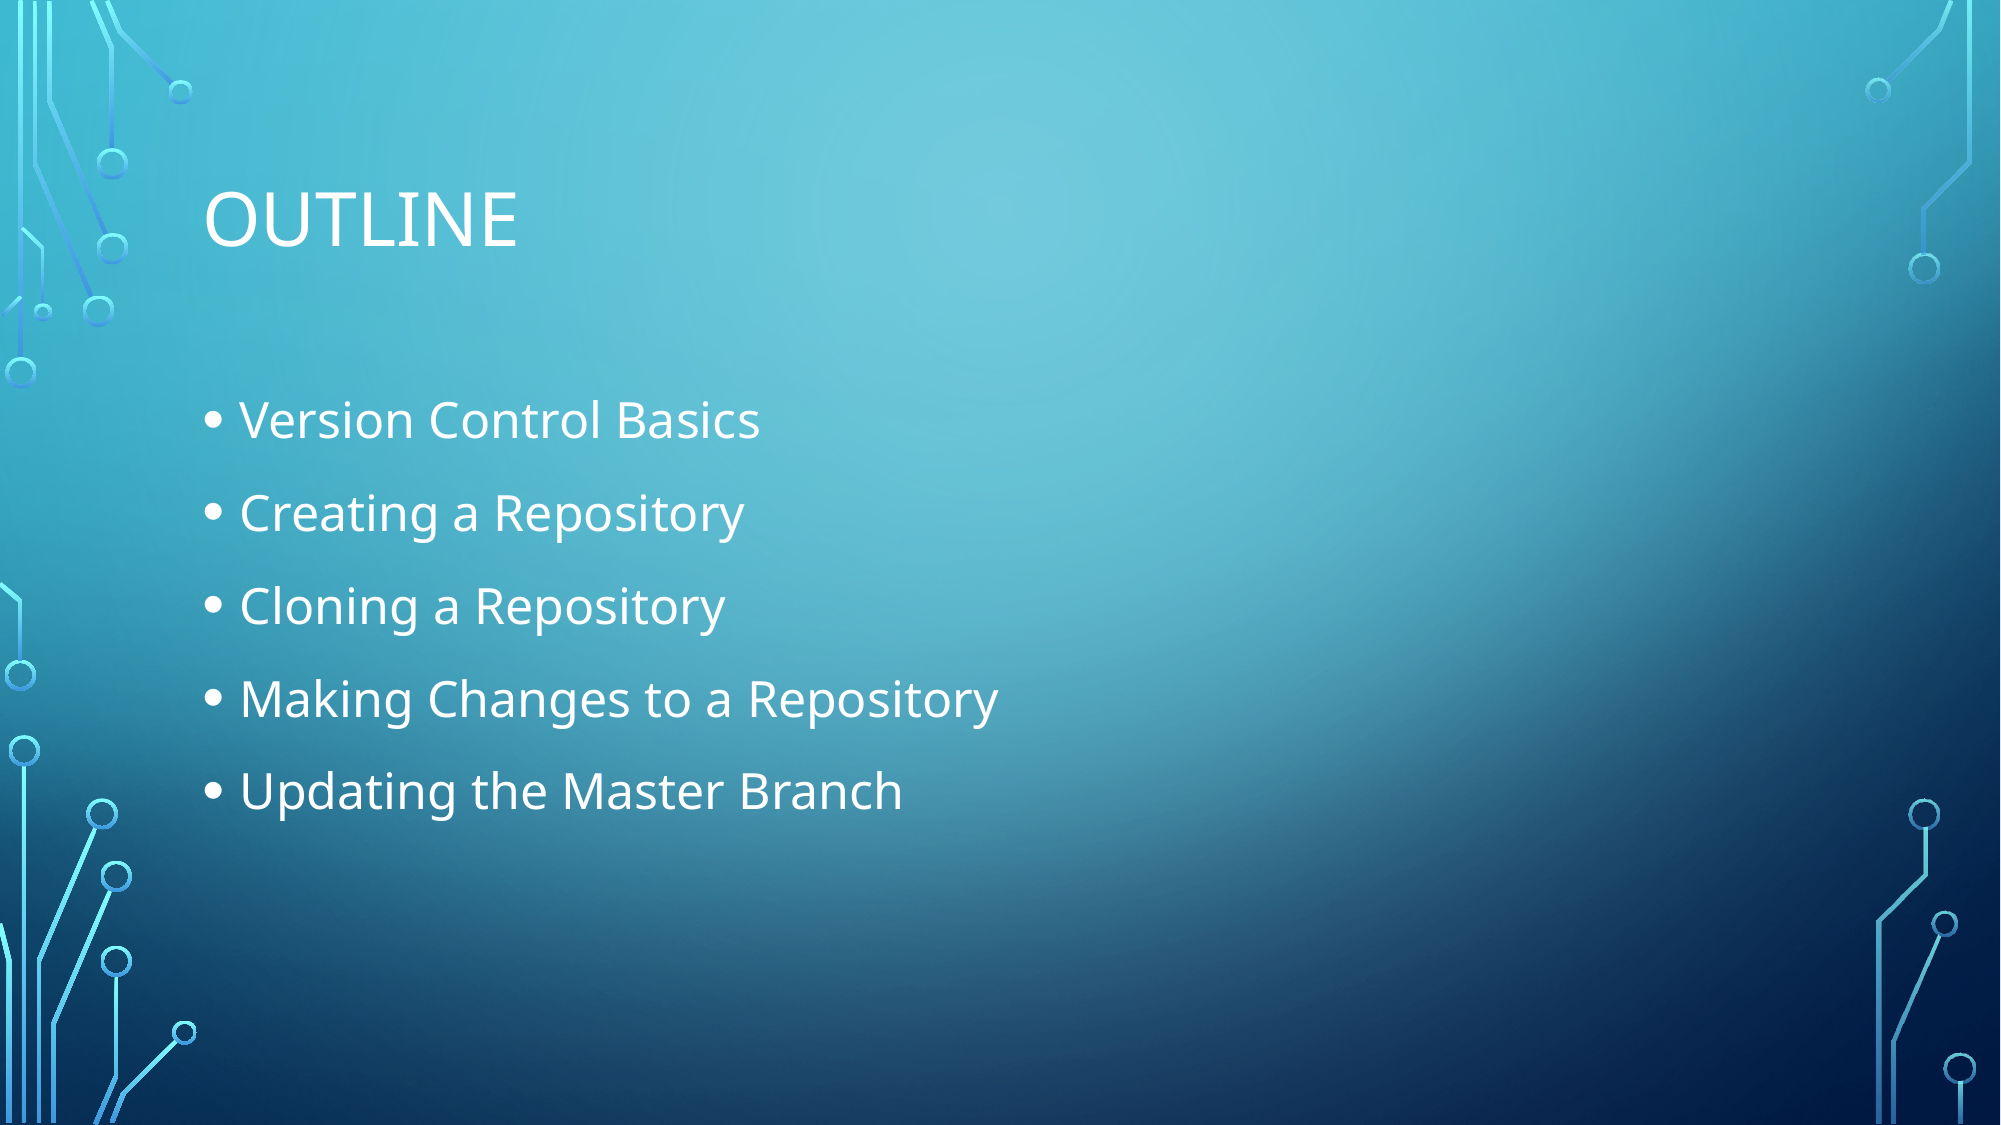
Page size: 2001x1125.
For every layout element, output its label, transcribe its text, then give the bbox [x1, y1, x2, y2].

title Outline [187, 101, 1813, 344]
list Version Control Basics Creating a Repository Cloning a Repository Making Changes to a Repository Updating the Master Branch [187, 369, 1813, 950]
